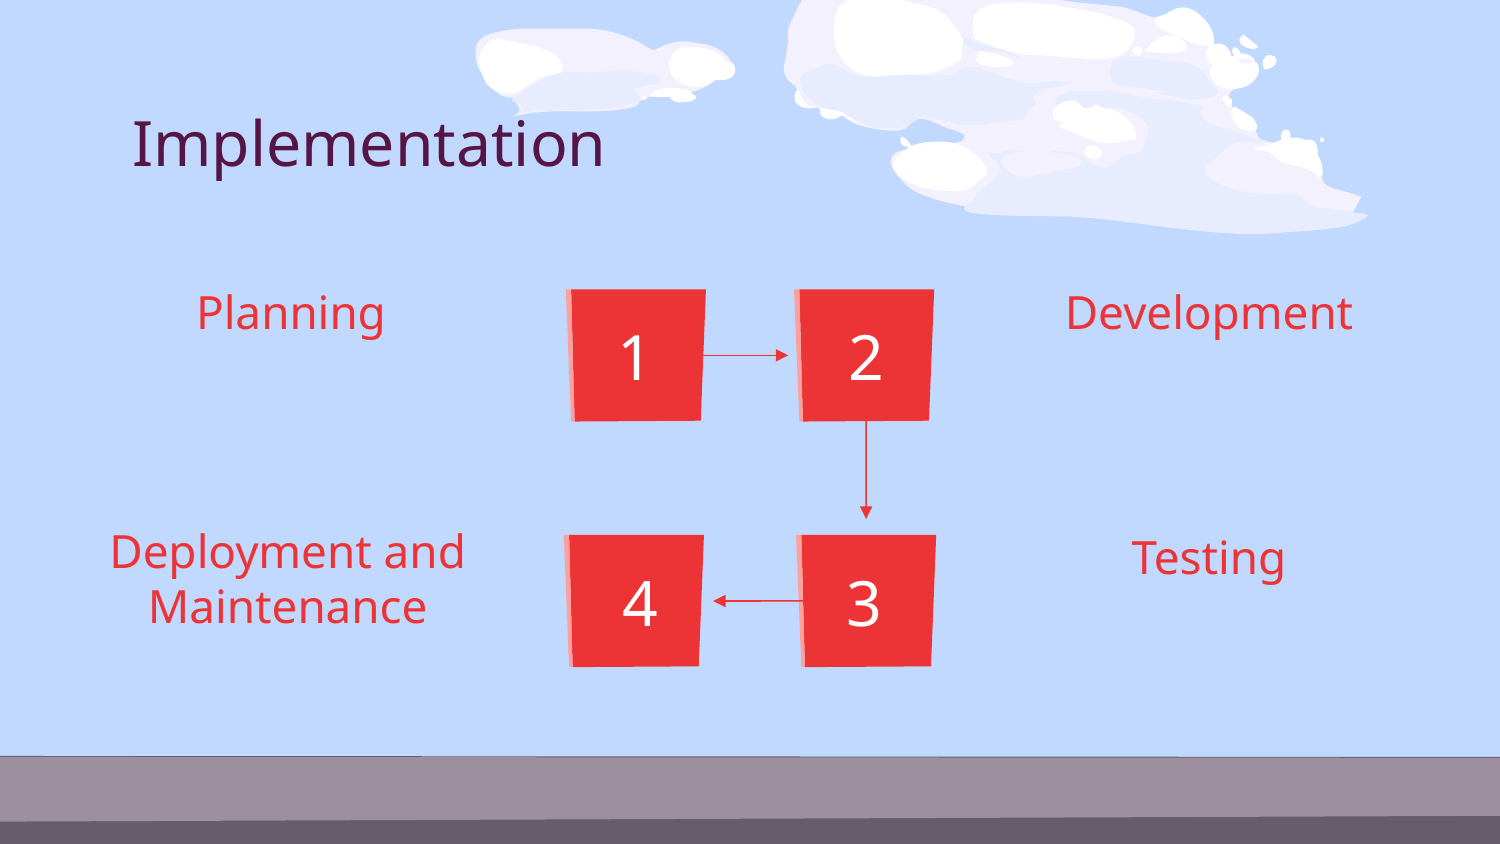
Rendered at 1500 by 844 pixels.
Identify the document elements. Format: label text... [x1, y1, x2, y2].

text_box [795, 534, 937, 668]
text_box Deployment and Maintenance [82, 534, 494, 622]
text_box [793, 288, 935, 422]
text_box Planning [116, 267, 465, 354]
text_box Testing [1035, 513, 1383, 600]
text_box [563, 534, 705, 668]
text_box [565, 288, 707, 422]
title Implementation [116, 88, 1383, 183]
text_box Development [1035, 267, 1383, 354]
